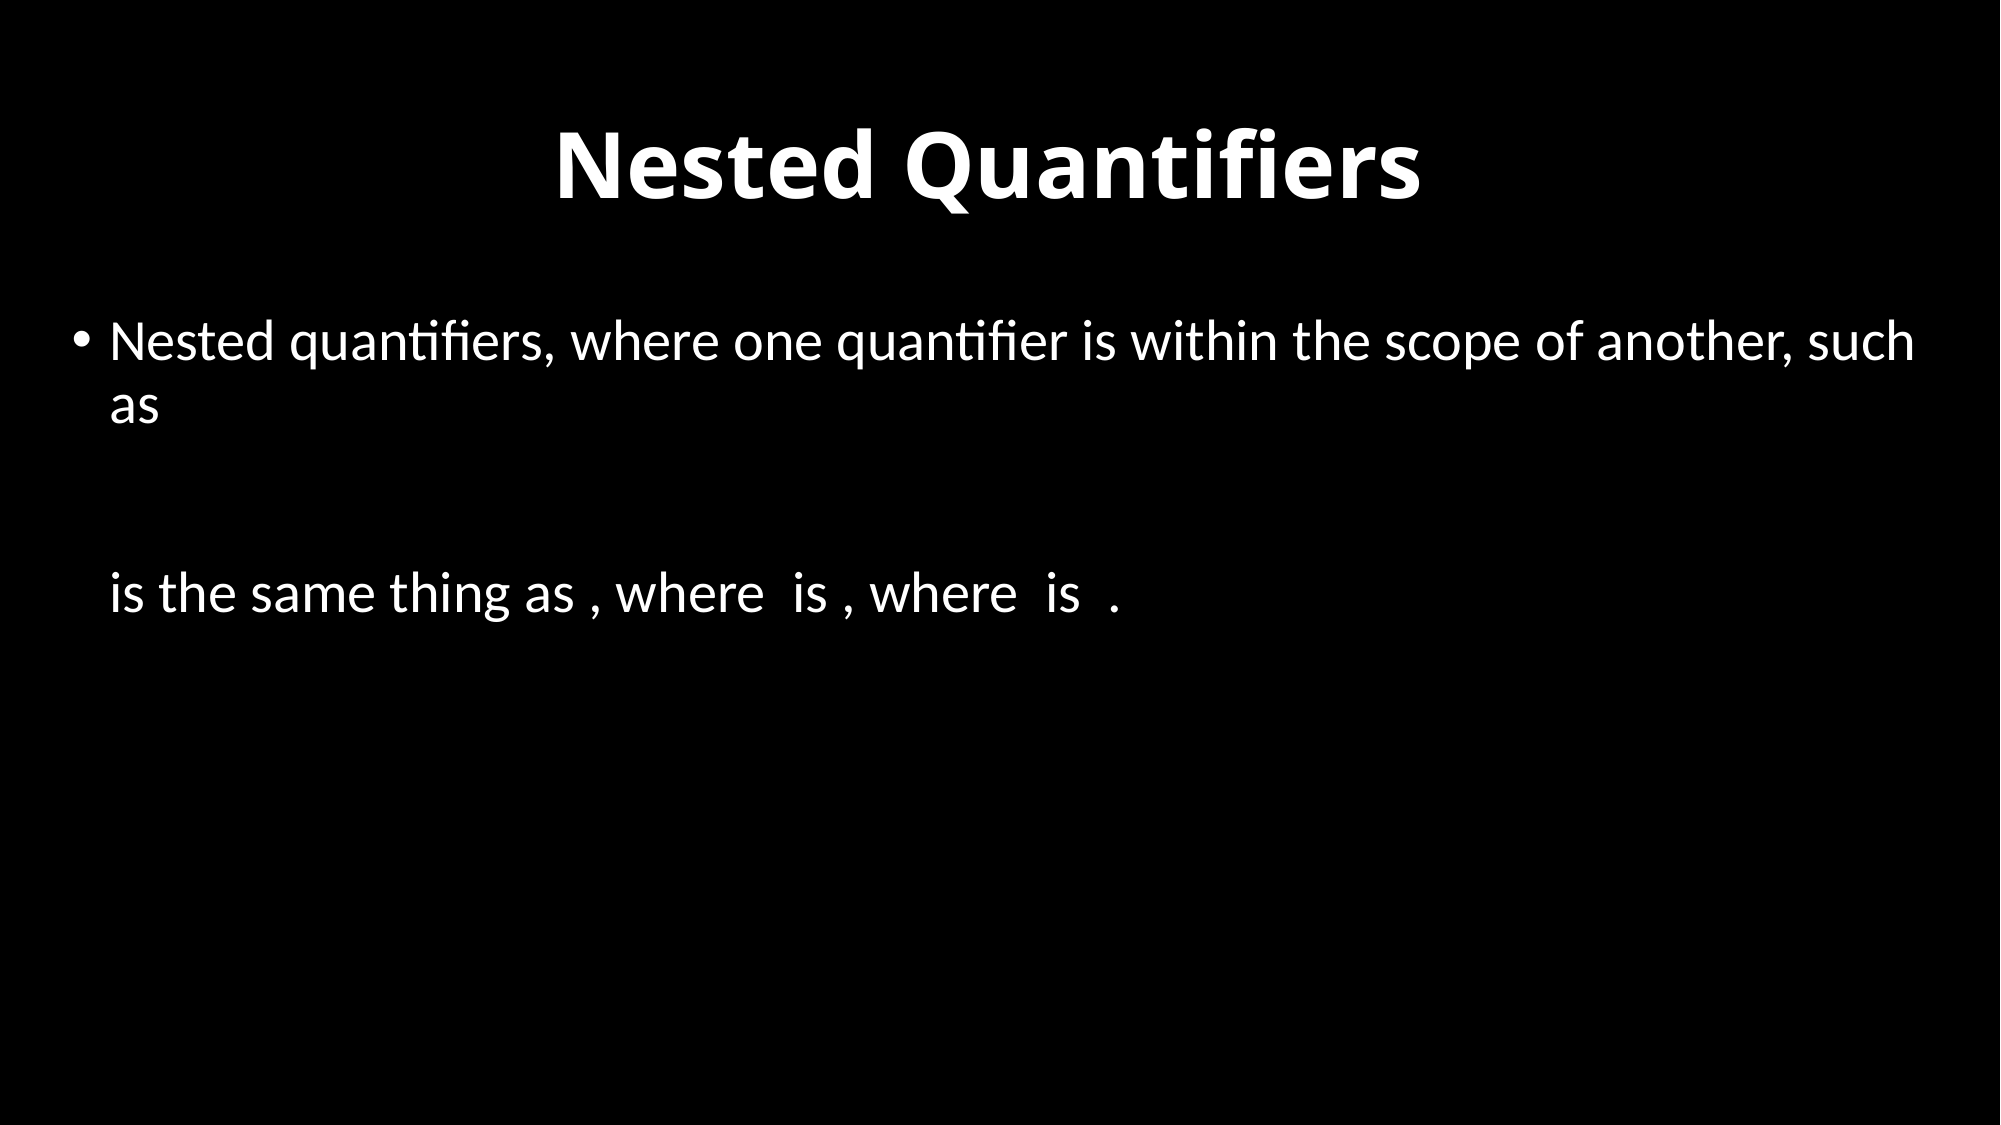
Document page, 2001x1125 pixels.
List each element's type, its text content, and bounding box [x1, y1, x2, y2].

title Nested Quantifiers [137, 59, 1863, 278]
